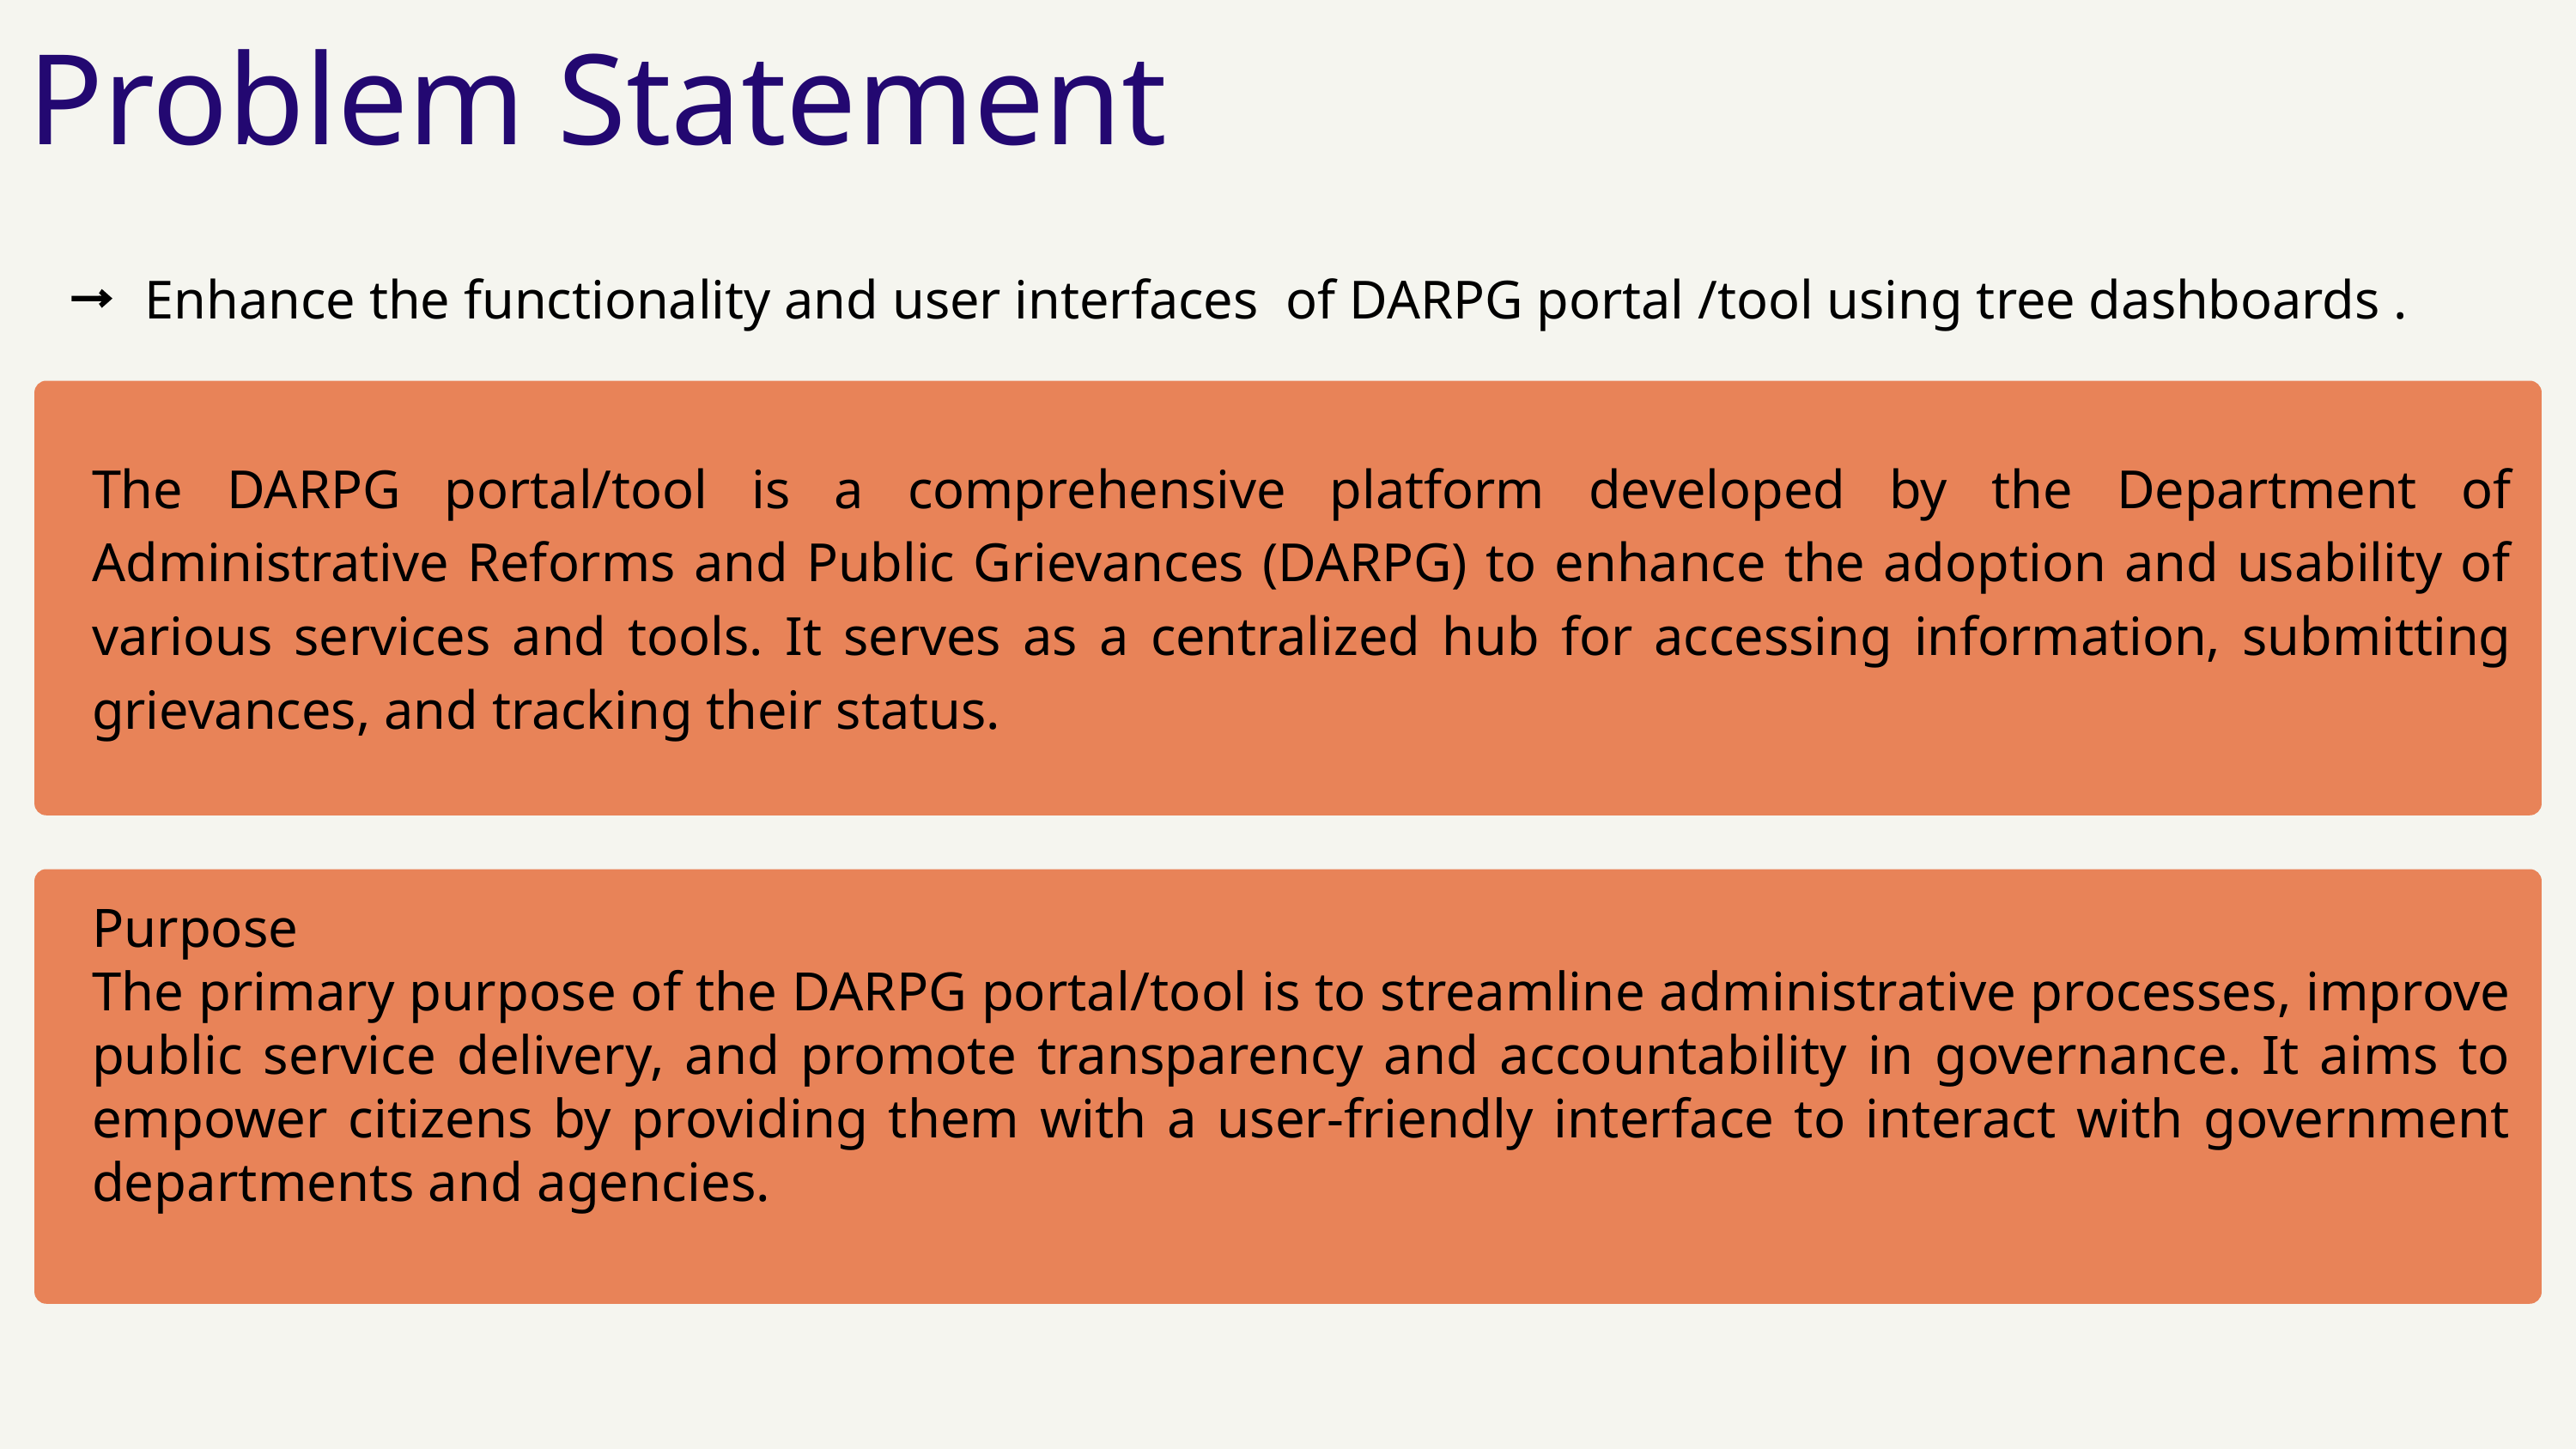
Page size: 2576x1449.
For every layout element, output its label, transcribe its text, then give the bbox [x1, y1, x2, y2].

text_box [33, 380, 2543, 815]
text_box Enhance the functionality and user interfaces of DARPG portal /tool using tree dashboards . [144, 255, 2513, 330]
text_box Problem Statement [27, 19, 1349, 170]
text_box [33, 869, 2543, 1304]
